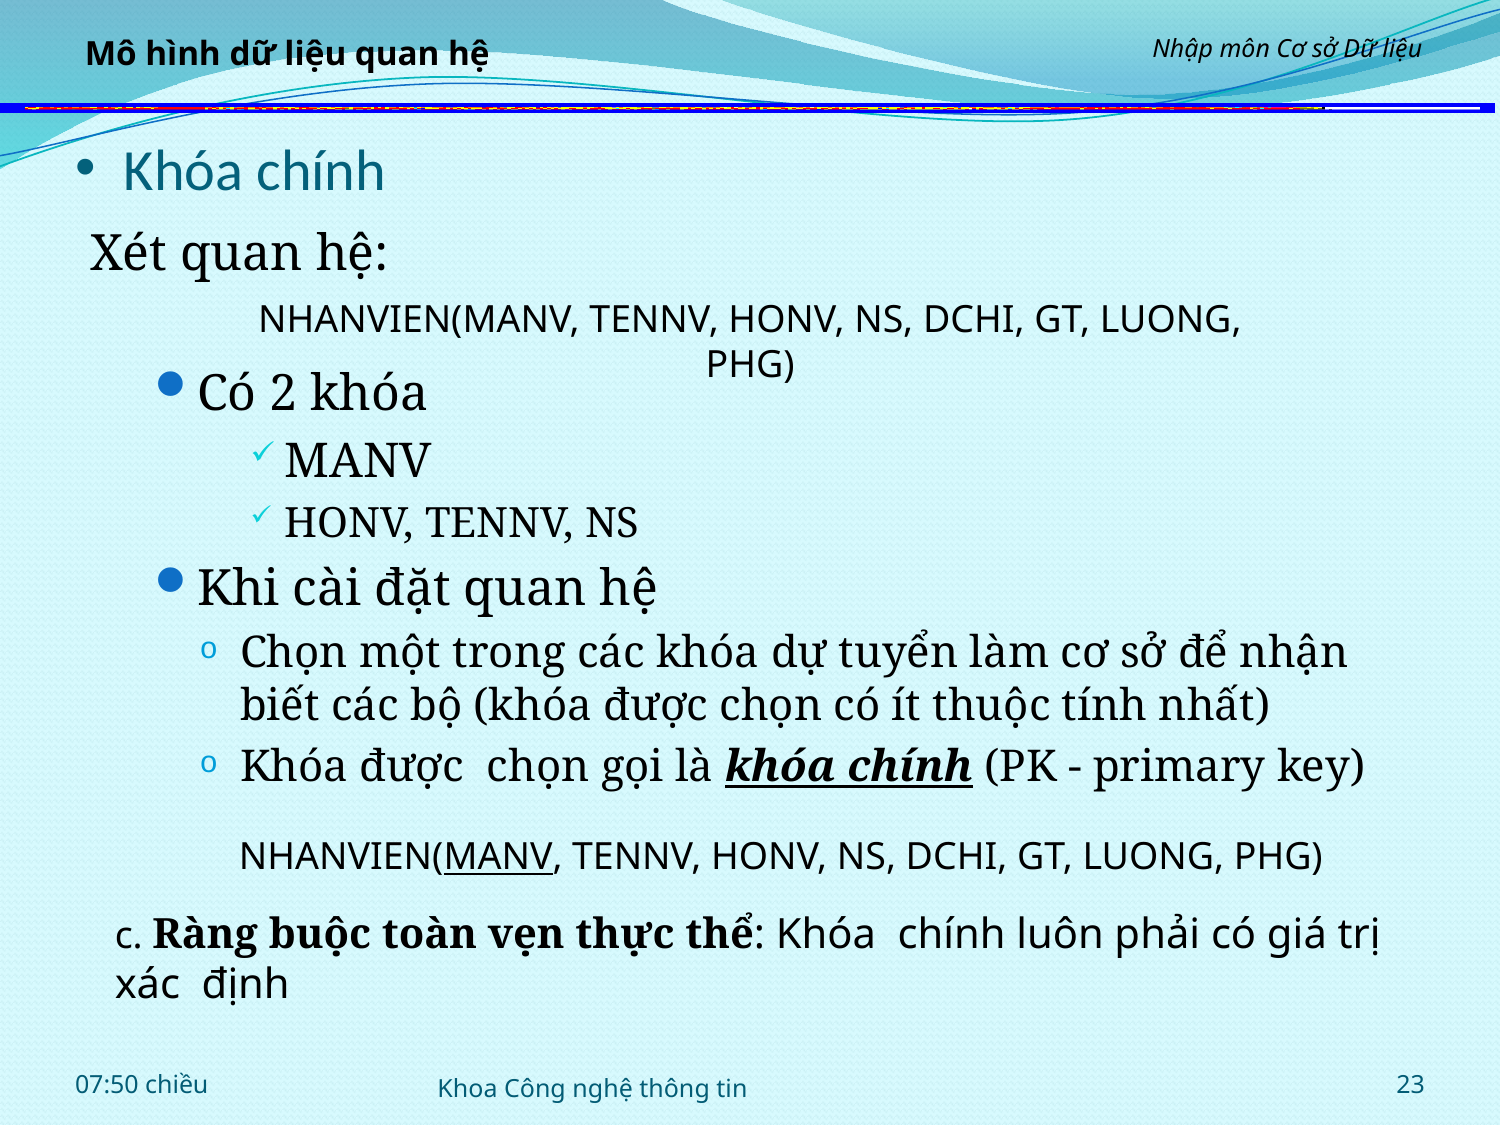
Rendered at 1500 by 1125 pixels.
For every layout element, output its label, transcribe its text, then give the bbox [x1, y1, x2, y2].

title Khóa chính [74, 124, 1426, 203]
footer Khoa Công nghệ thông tin [437, 1042, 988, 1103]
text_box c. Ràng buộc toàn vẹn thực thể: Khóa chính luôn phải có giá trị xác định [99, 899, 1456, 1015]
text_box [0, 24, 1500, 113]
list Xét quan hệ: Có 2 khóa MANV HONV, TENNV, NS Khi cài đặt quan hệ Chọn một trong các khóa dự tuyển làm cơ sở để nhận biết các bộ (khóa được chọn có ít thuộc tính nhất) Khóa được chọn gọi là khóa chính (PK - primary key) [74, 212, 1426, 1076]
text_box NHANVIEN(MANV, TENNV, HONV, NS, DCHI, GT, LUONG, PHG) [200, 287, 1300, 393]
text_box NHANVIEN(MANV, TENNV, HONV, NS, DCHI, GT, LUONG, PHG) [137, 824, 1425, 885]
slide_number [75, 1042, 425, 1103]
slide_number 23 [1299, 1042, 1425, 1103]
